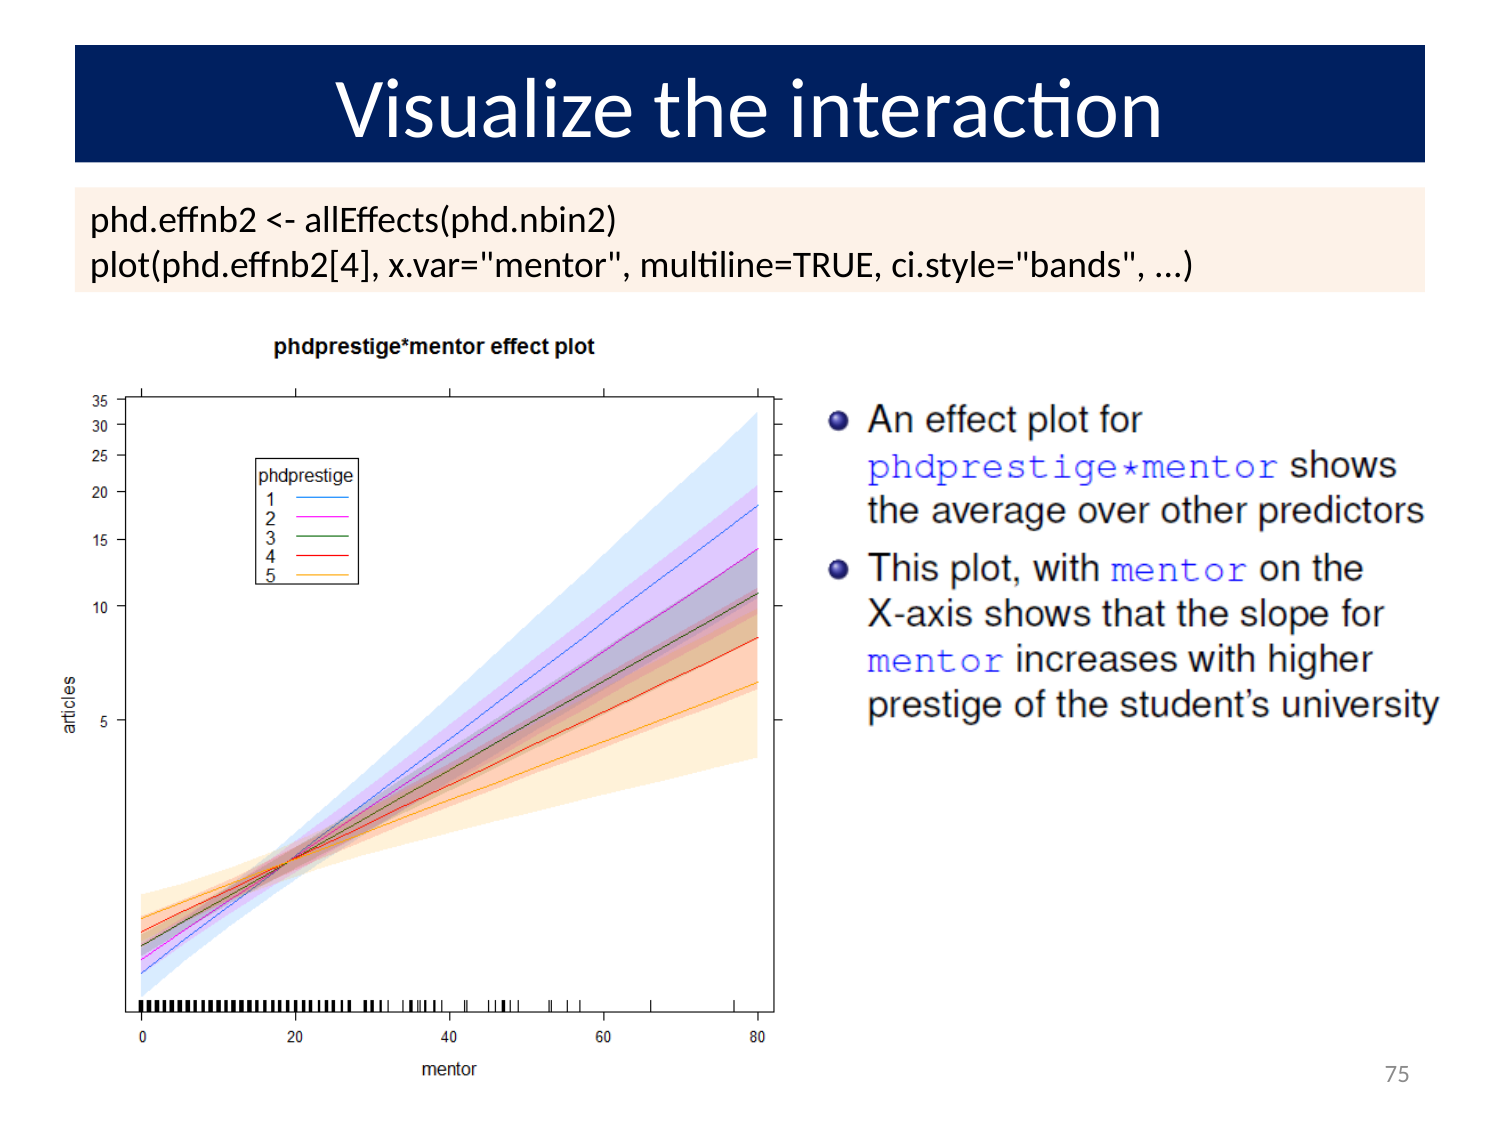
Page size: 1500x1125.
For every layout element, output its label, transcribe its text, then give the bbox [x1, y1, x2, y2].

picture [52, 329, 794, 1081]
picture [822, 395, 1448, 730]
slide_number 75 [1074, 1042, 1425, 1103]
title Visualize the interaction [75, 45, 1425, 163]
text_box phd.effnb2 <- allEffects(phd.nbin2) plot(phd.effnb2[4], x.var="mentor", multiline=TRUE, ci.style="bands", ...) [74, 187, 1425, 293]
